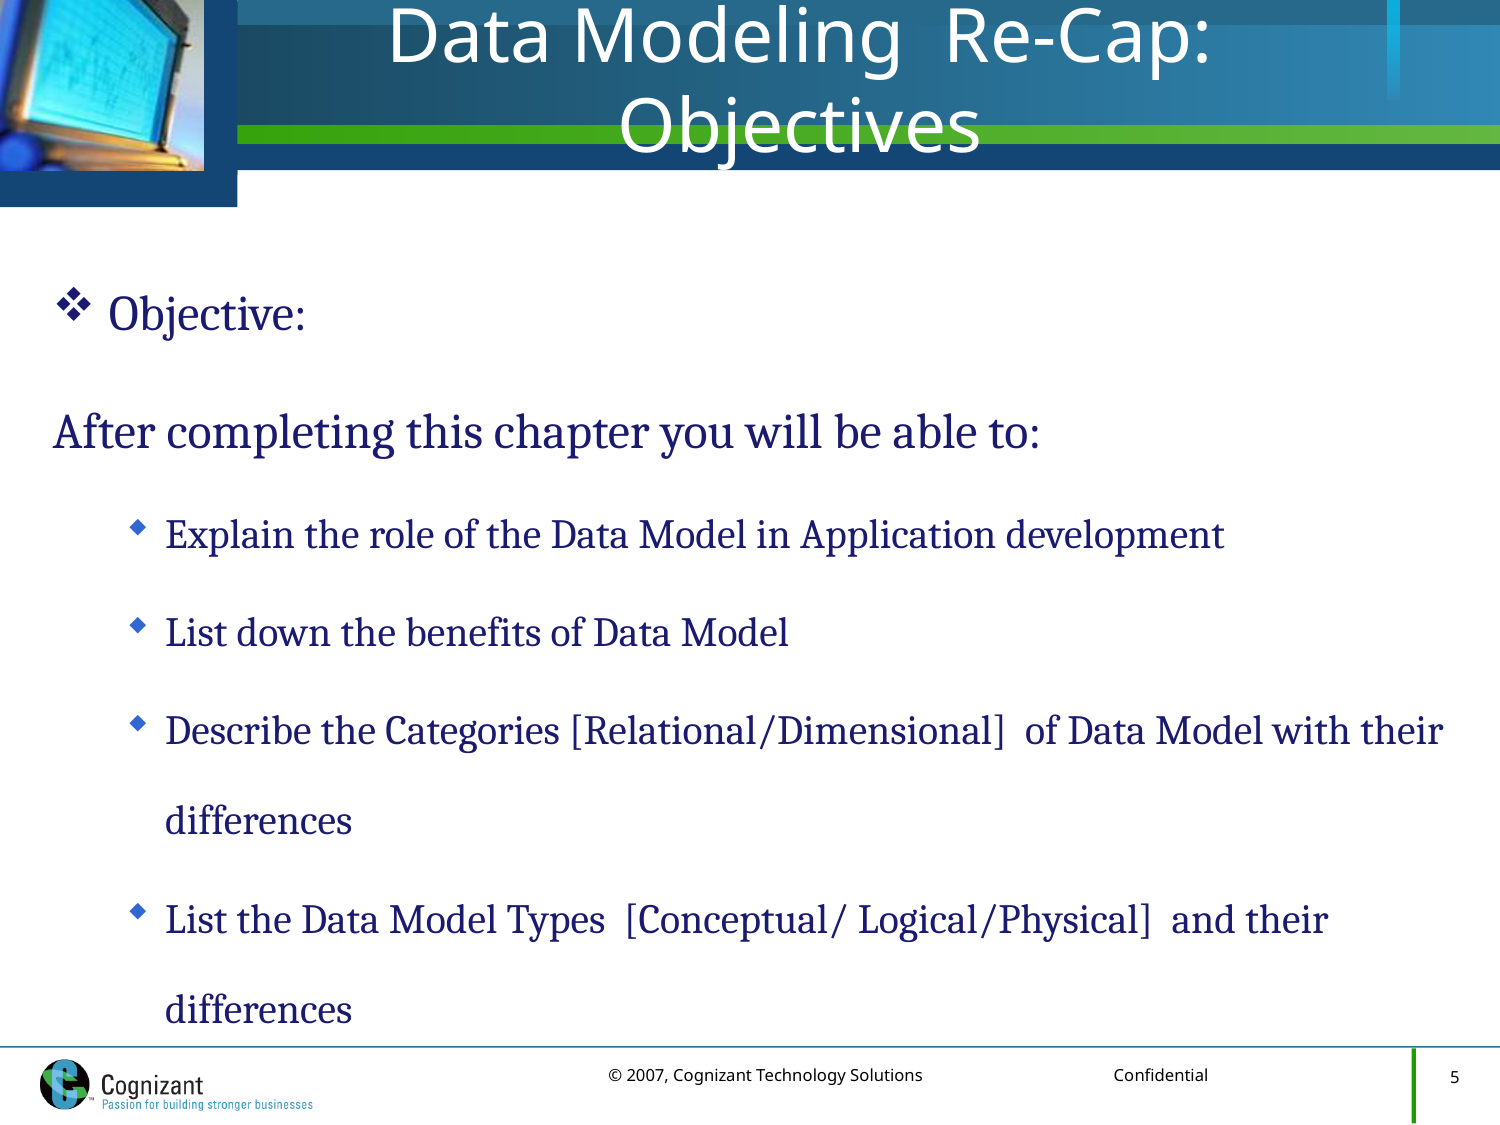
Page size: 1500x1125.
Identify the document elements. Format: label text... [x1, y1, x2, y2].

list Objective: After completing this chapter you will be able to: Explain the role of the Data Model in Application development List down the benefits of Data Model Describe the Categories [Relational/Dimensional] of Data Model with their differences List the Data Model Types [Conceptual/ Logical/Physical] and their differences [37, 224, 1463, 1037]
picture [0, 0, 204, 171]
picture [39, 1059, 313, 1111]
slide_number 5 [1418, 1058, 1492, 1112]
title Data Modeling Re-Cap: Objectives [237, 33, 1363, 122]
